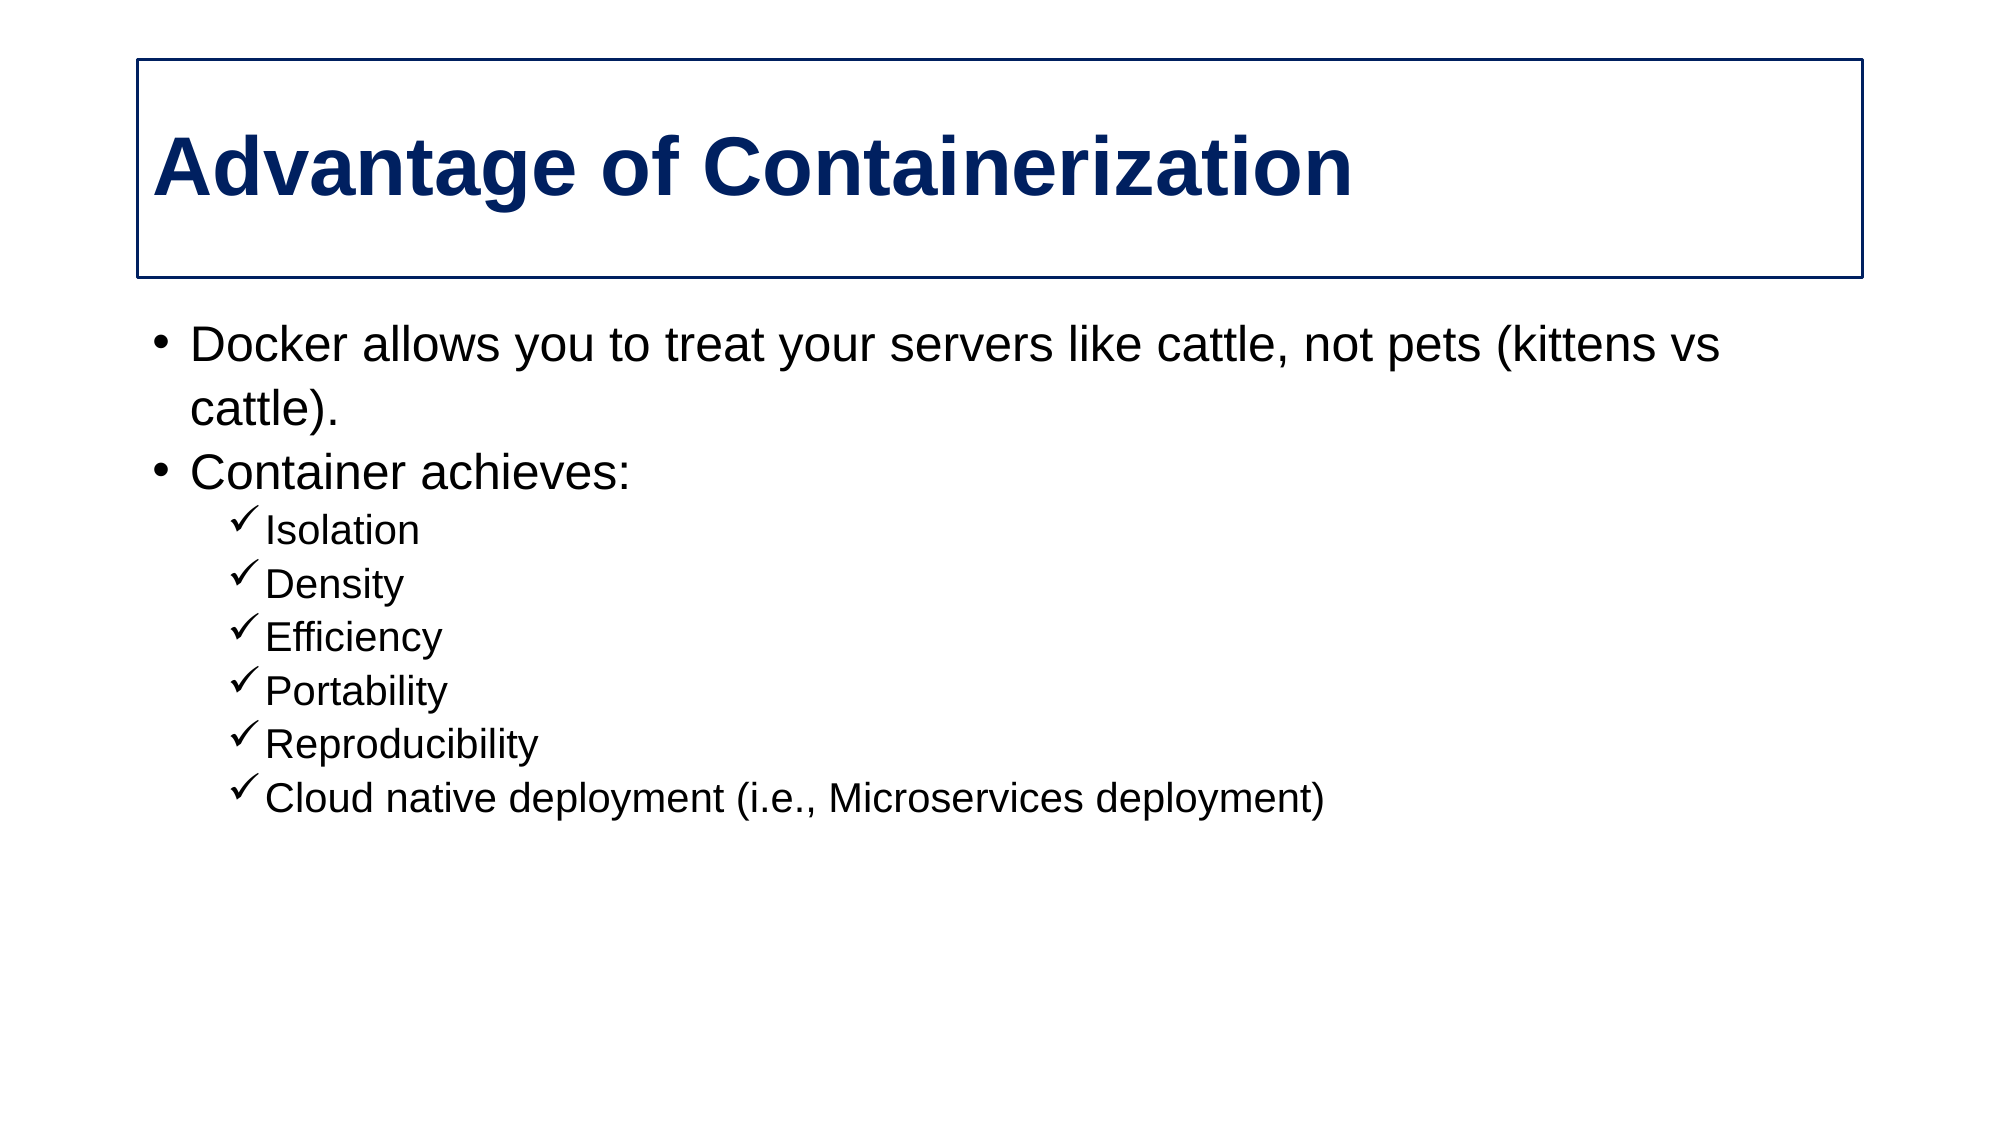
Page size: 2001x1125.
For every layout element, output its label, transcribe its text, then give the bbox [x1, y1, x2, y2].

title Advantage of Containerization [137, 59, 1863, 278]
list Docker allows you to treat your servers like cattle, not pets (kittens vs cattle). Container achieves: Isolation Density Efficiency Portability Reproducibility Cloud native deployment (i.e., Microservices deployment) [137, 299, 1863, 517]
